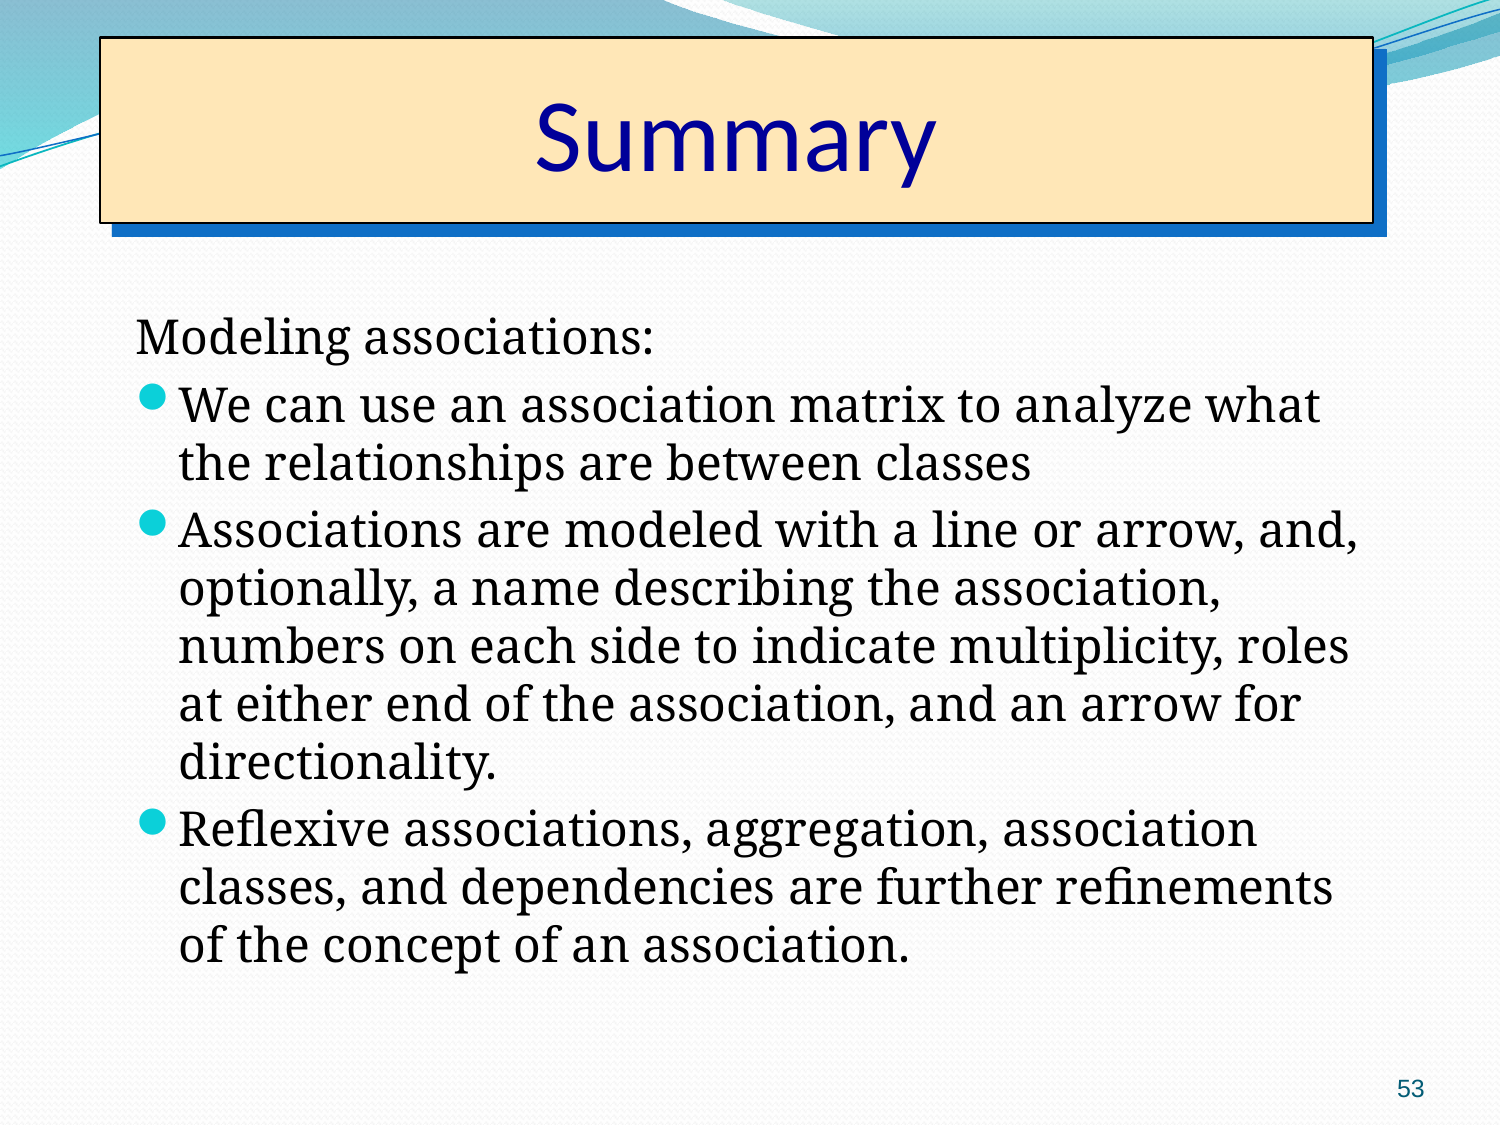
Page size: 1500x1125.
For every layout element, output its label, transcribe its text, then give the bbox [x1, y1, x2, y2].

title Summary [99, 37, 1373, 223]
slide_number 53 [1299, 1042, 1425, 1103]
list Modeling associations: We can use an association matrix to analyze what the relationships are between classes Associations are modeled with a line or arrow, and, optionally, a name describing the association, numbers on each side to indicate multiplicity, roles at either end of the association, and an arrow for directionality. Reflexive associations, aggregation, association classes, and dependencies are further refinements of the concept of an association. [120, 305, 1396, 981]
